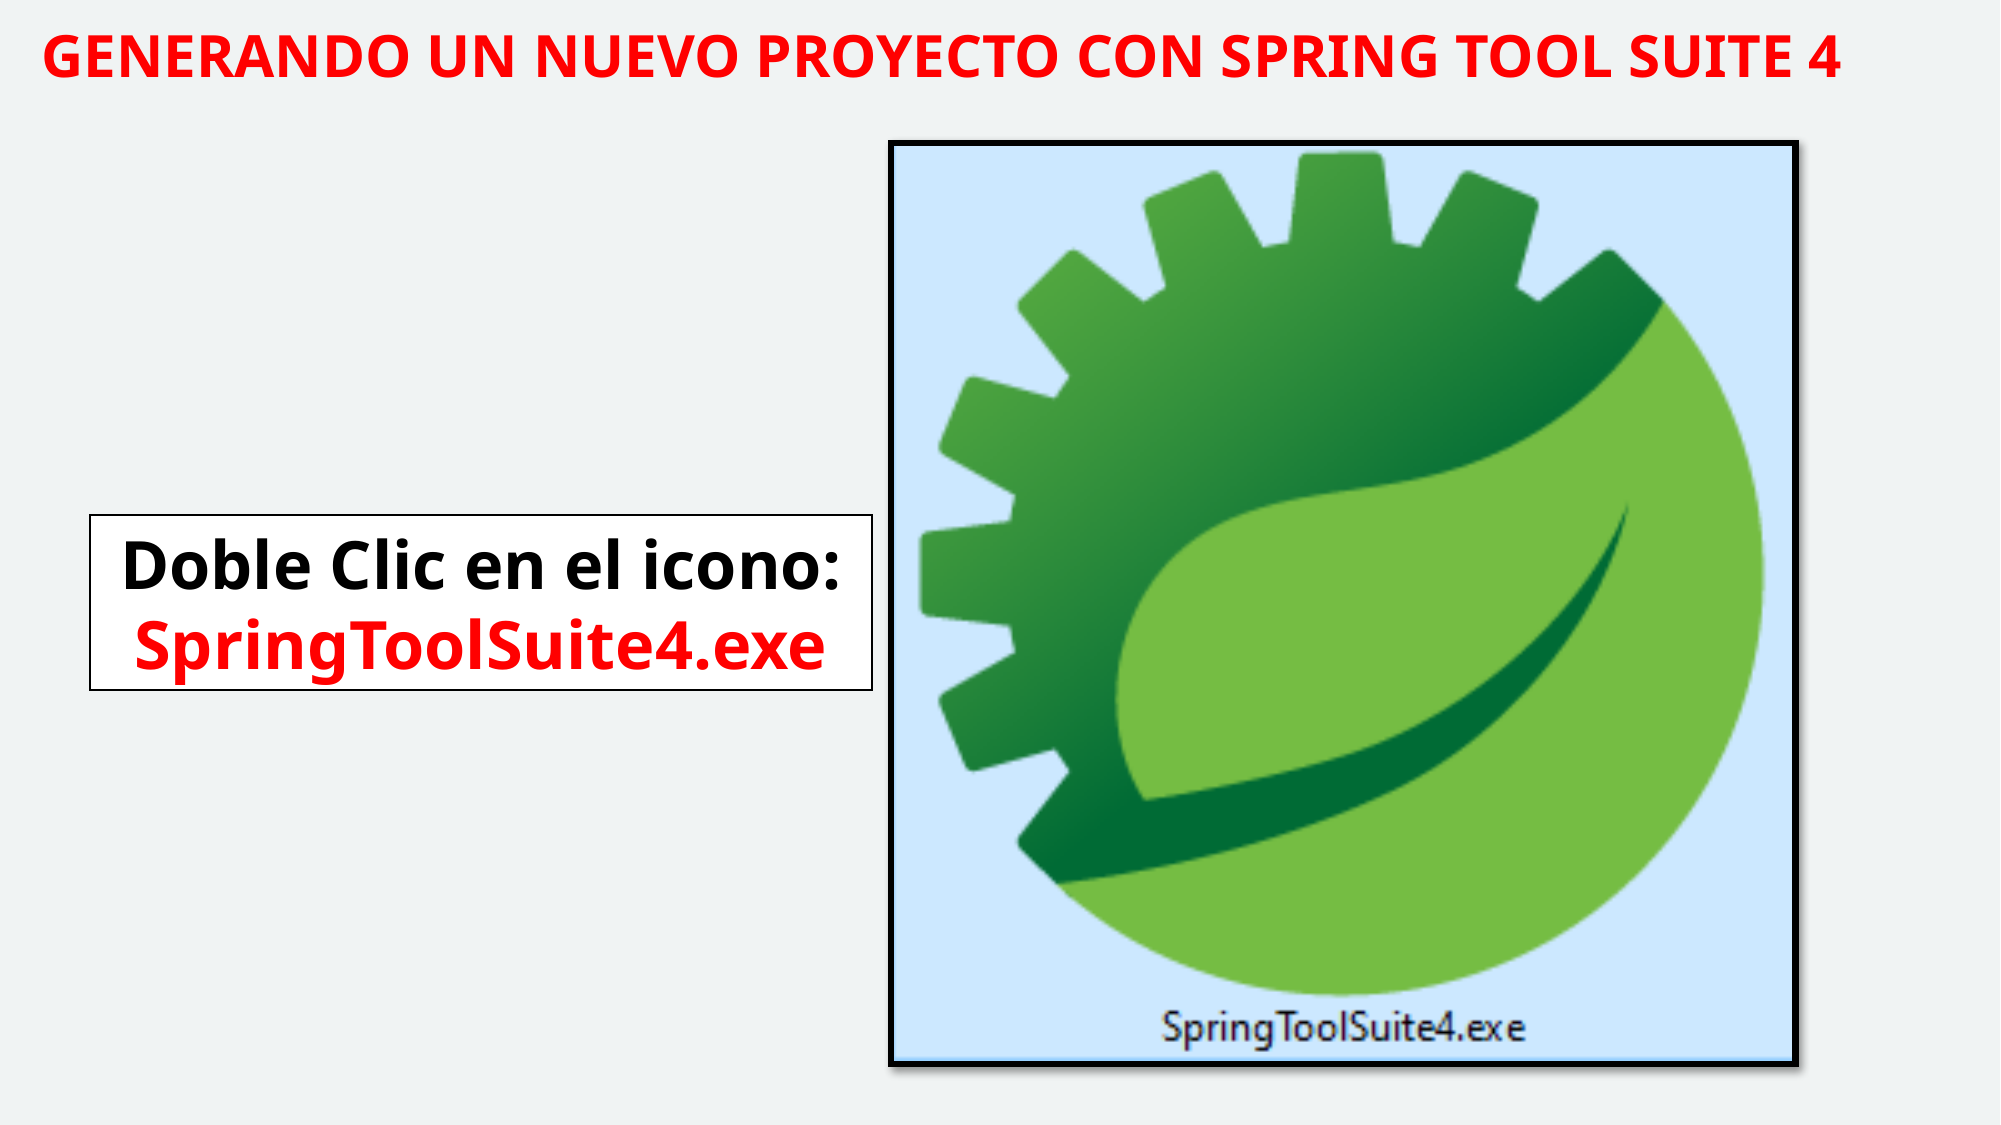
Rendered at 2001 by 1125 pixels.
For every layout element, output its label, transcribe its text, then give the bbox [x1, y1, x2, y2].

text_box GENERANDO UN NUEVO PROYECTO CON SPRING TOOL SUITE 4 [27, 11, 1989, 97]
picture [893, 145, 1793, 1062]
text_box Doble Clic en el icono: SpringToolSuite4.exe [89, 514, 873, 691]
